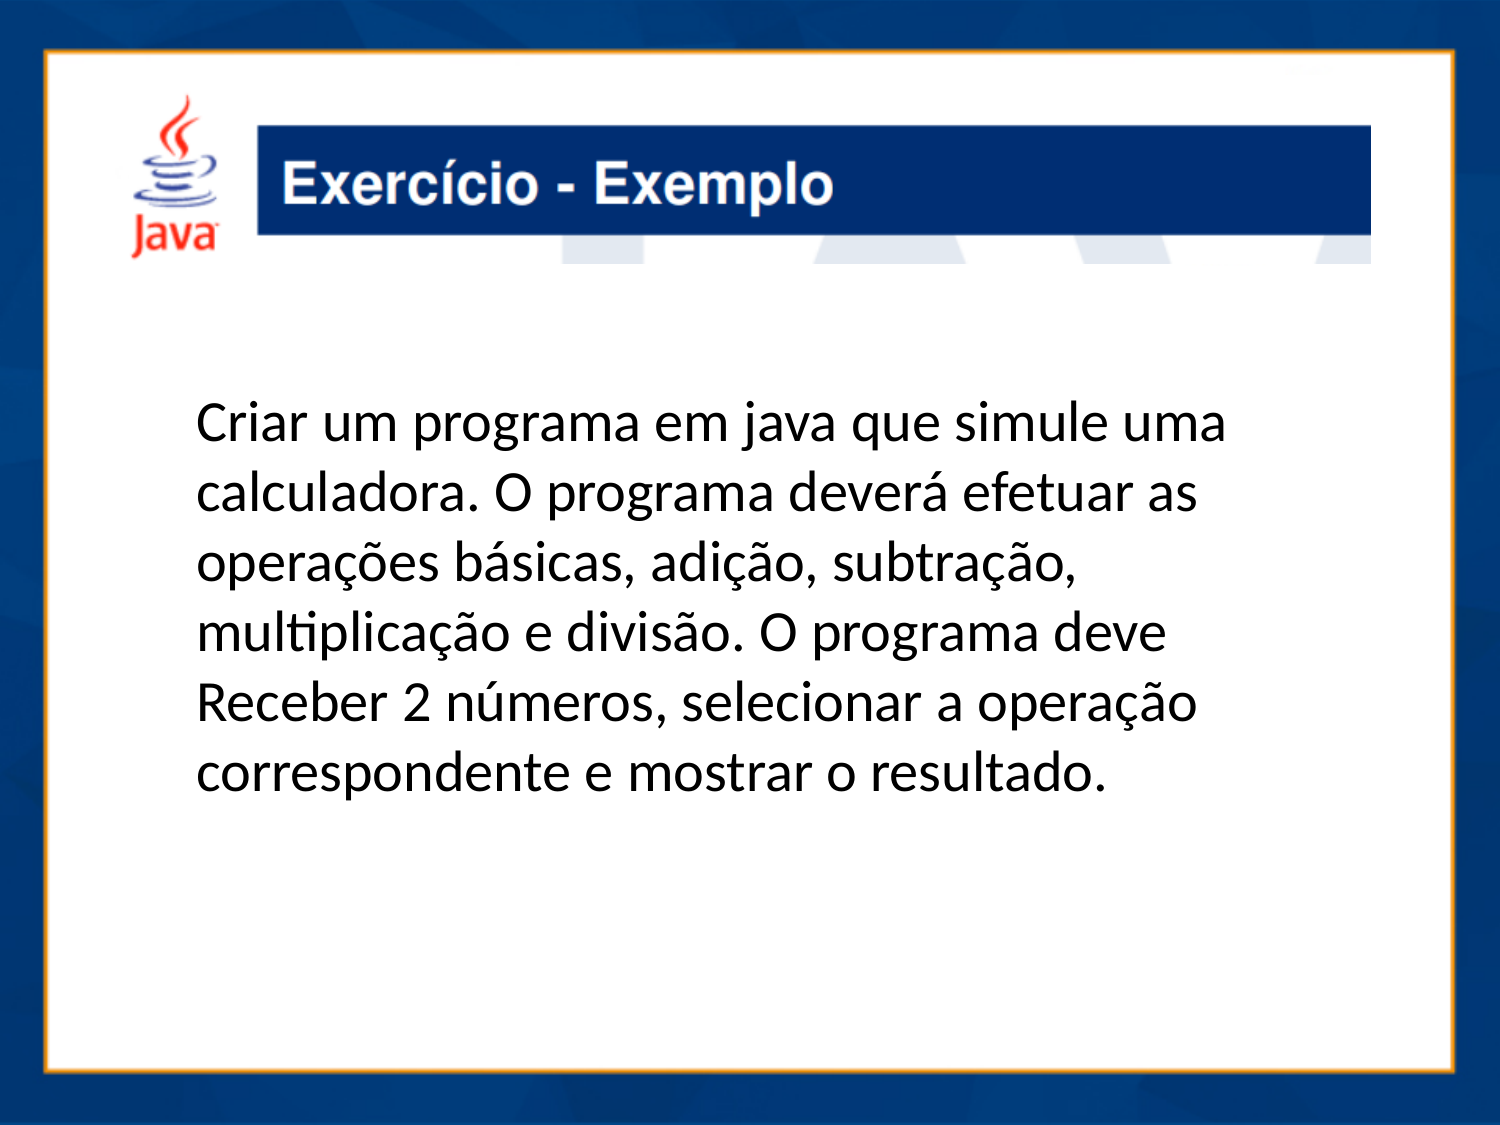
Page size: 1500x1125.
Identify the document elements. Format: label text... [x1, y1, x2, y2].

picture [0, 0, 1500, 1125]
text_box Criar um programa em java que simule uma calculadora. O programa deverá efetuar as operações básicas, adição, subtração, multiplicação e divisão. O programa deve Receber 2 números, selecionar a operação correspondente e mostrar o resultado. [181, 375, 1319, 901]
